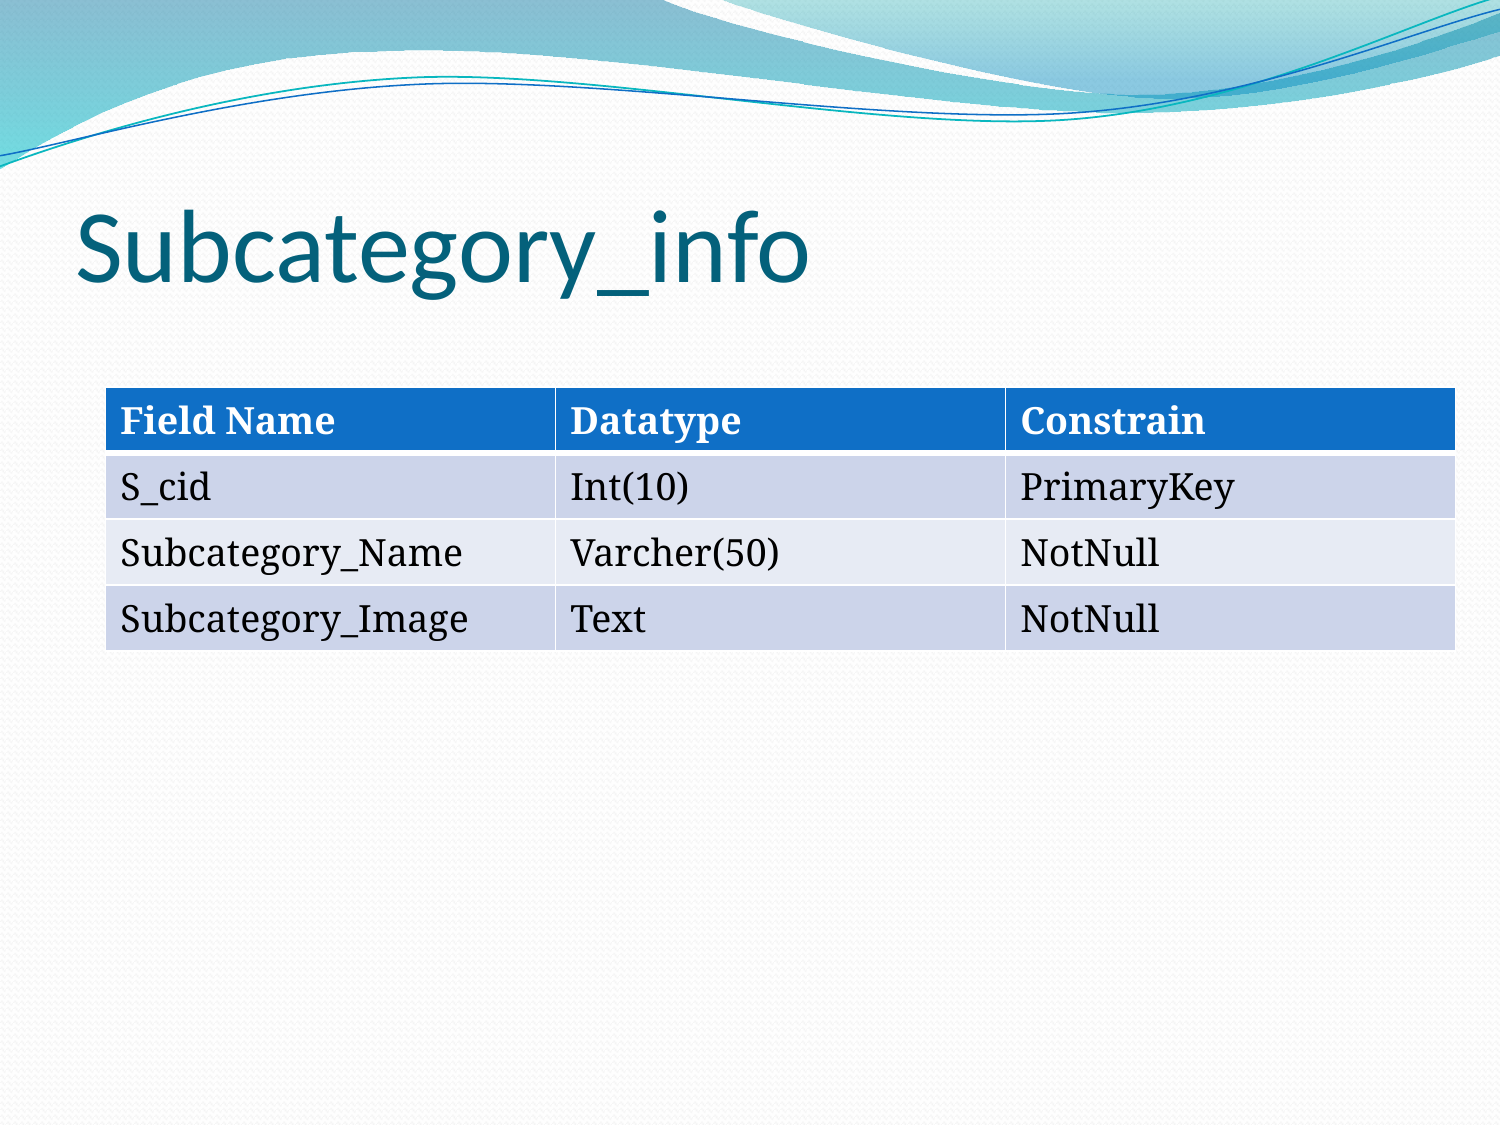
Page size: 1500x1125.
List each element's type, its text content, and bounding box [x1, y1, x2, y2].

table_cell NotNull [1006, 520, 1455, 584]
table_cell Int(10) [556, 456, 1005, 518]
table_cell Subcategory_Name [106, 520, 555, 584]
title Subcategory_info [75, 115, 1425, 303]
table_cell Text [556, 586, 1005, 650]
table_cell Subcategory_Image [106, 586, 555, 650]
table_cell S_cid [106, 456, 555, 518]
table_cell Varcher(50) [556, 520, 1005, 584]
table_header Field Name [106, 388, 555, 450]
table_cell NotNull [1006, 586, 1455, 650]
table_header Constrain [1006, 388, 1455, 450]
table_cell PrimaryKey [1006, 456, 1455, 518]
table_header Datatype [556, 388, 1005, 450]
